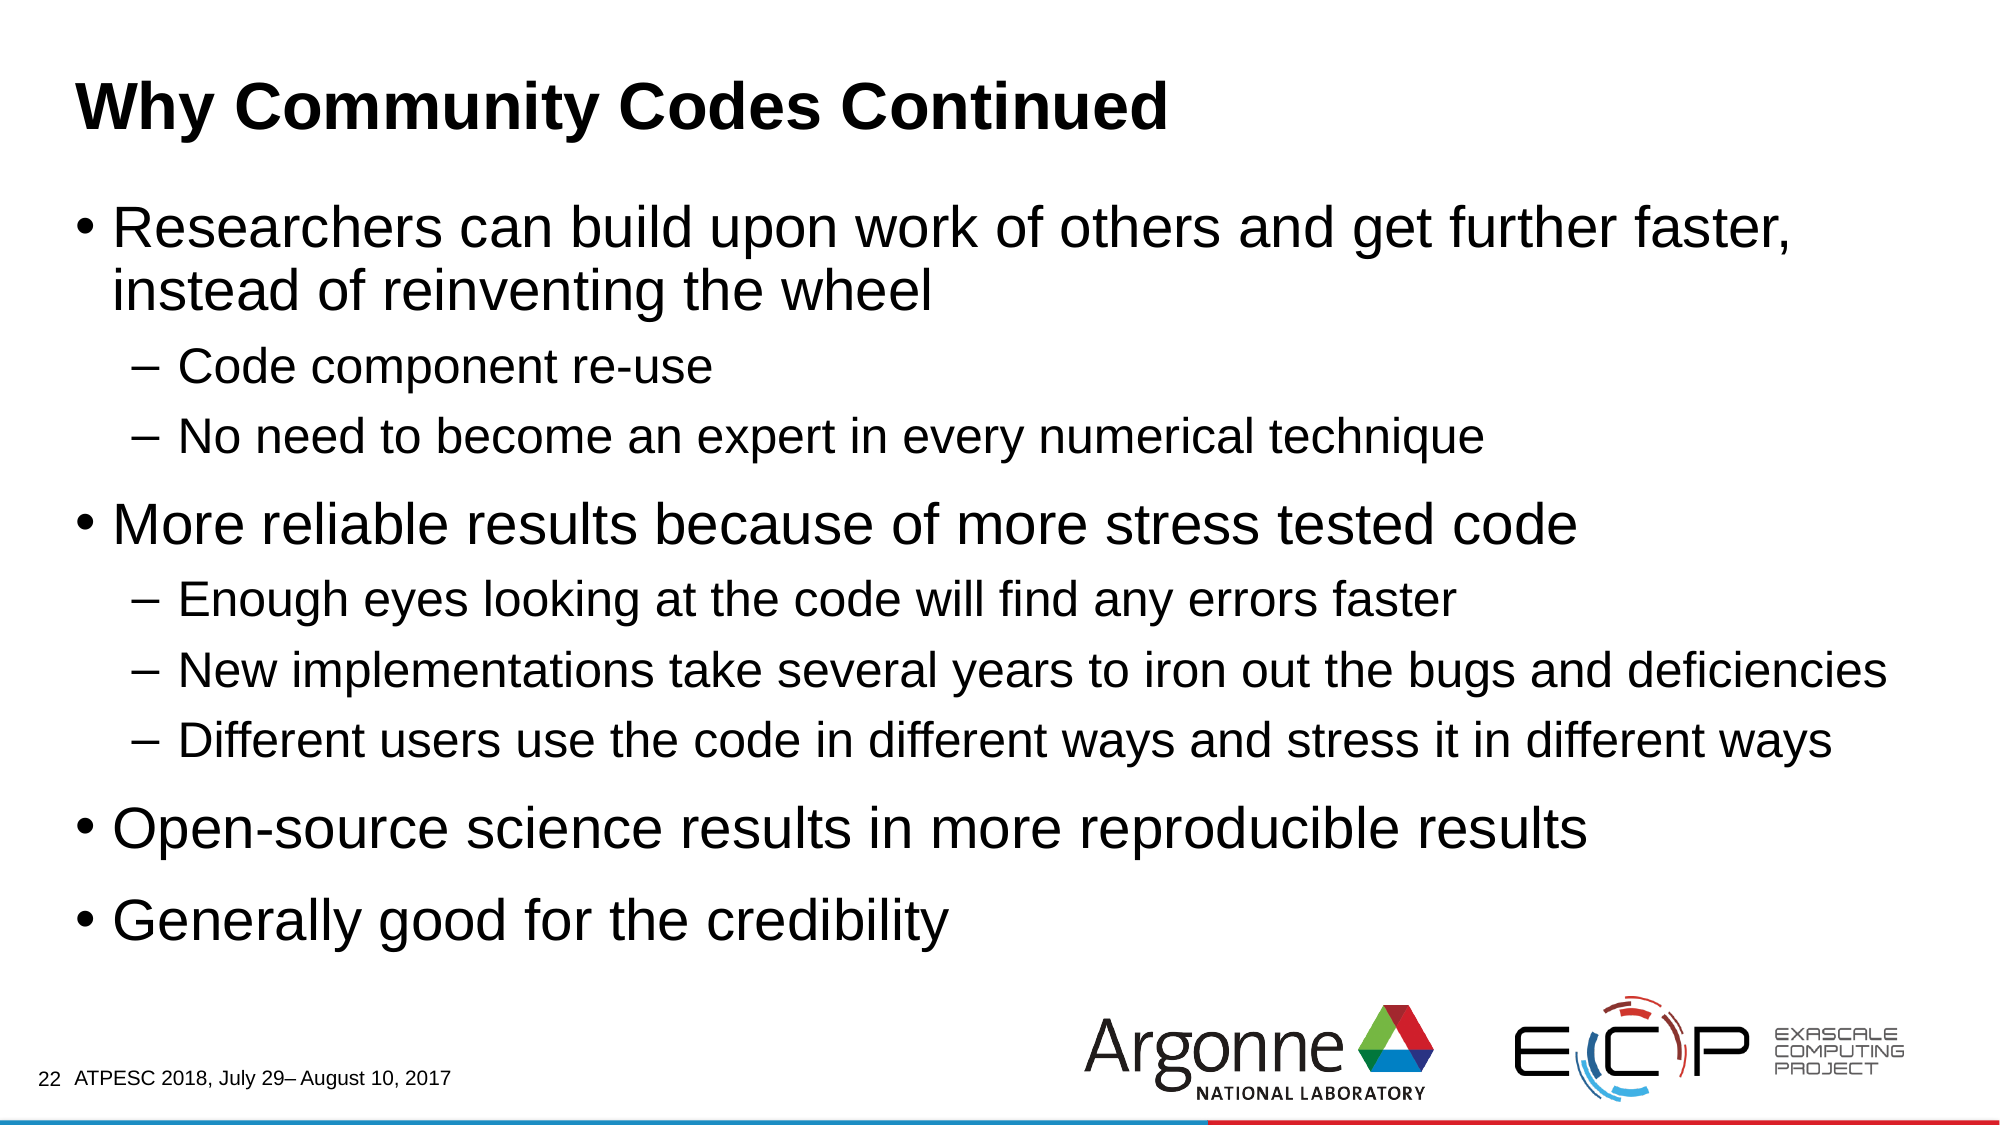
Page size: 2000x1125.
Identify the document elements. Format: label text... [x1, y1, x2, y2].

title Why Community Codes Continued [59, 67, 1926, 152]
picture [1515, 996, 1904, 1102]
list Researchers can build upon work of others and get further faster, instead of reinventing the wheel Code component re-use No need to become an expert in every numerical technique More reliable results because of more stress tested code Enough eyes looking at the code will find any errors faster New implementations take several years to iron out the bugs and deficiencies Different users use the code in different ways and stress it in different ways Open-source science results in more reproducible results Generally good for the credibility [59, 189, 1926, 855]
picture [1084, 1005, 1434, 1100]
